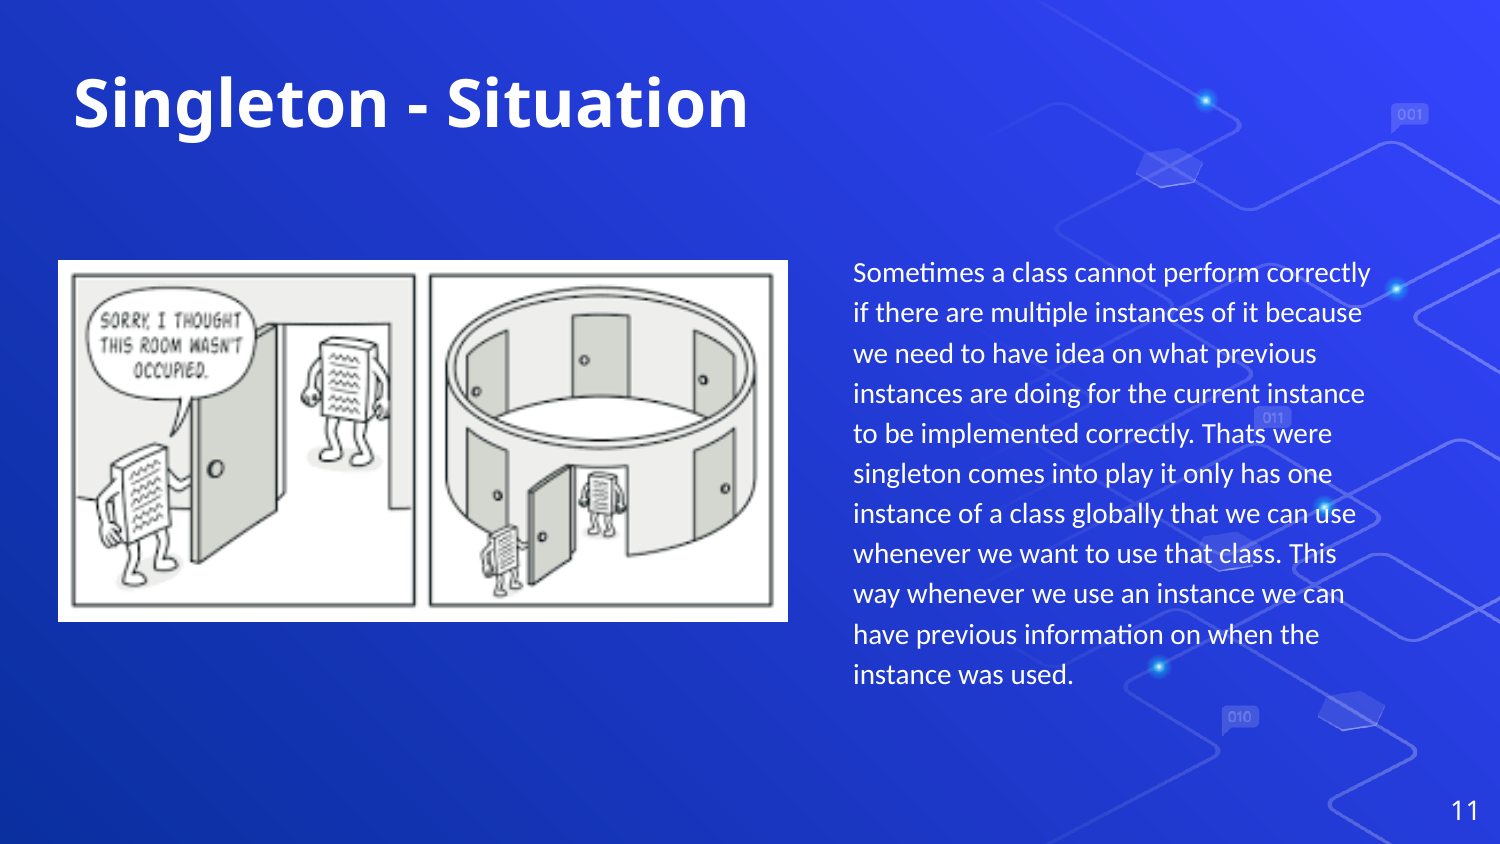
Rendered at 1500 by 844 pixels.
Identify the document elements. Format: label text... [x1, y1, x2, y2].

list Sometimes a class cannot perform correctly if there are multiple instances of it because we need to have idea on what previous instances are doing for the current instance to be implemented correctly. Thats were singleton comes into play it only has one instance of a class globally that we can use whenever we want to use that class. This way whenever we use an instance we can have previous information on when the instance was used. [838, 240, 1392, 603]
picture [0, 0, 1500, 844]
slide_number 11 [1391, 779, 1482, 844]
text_box [1423, 147, 1454, 198]
title Singleton - Situation [58, 53, 1304, 148]
